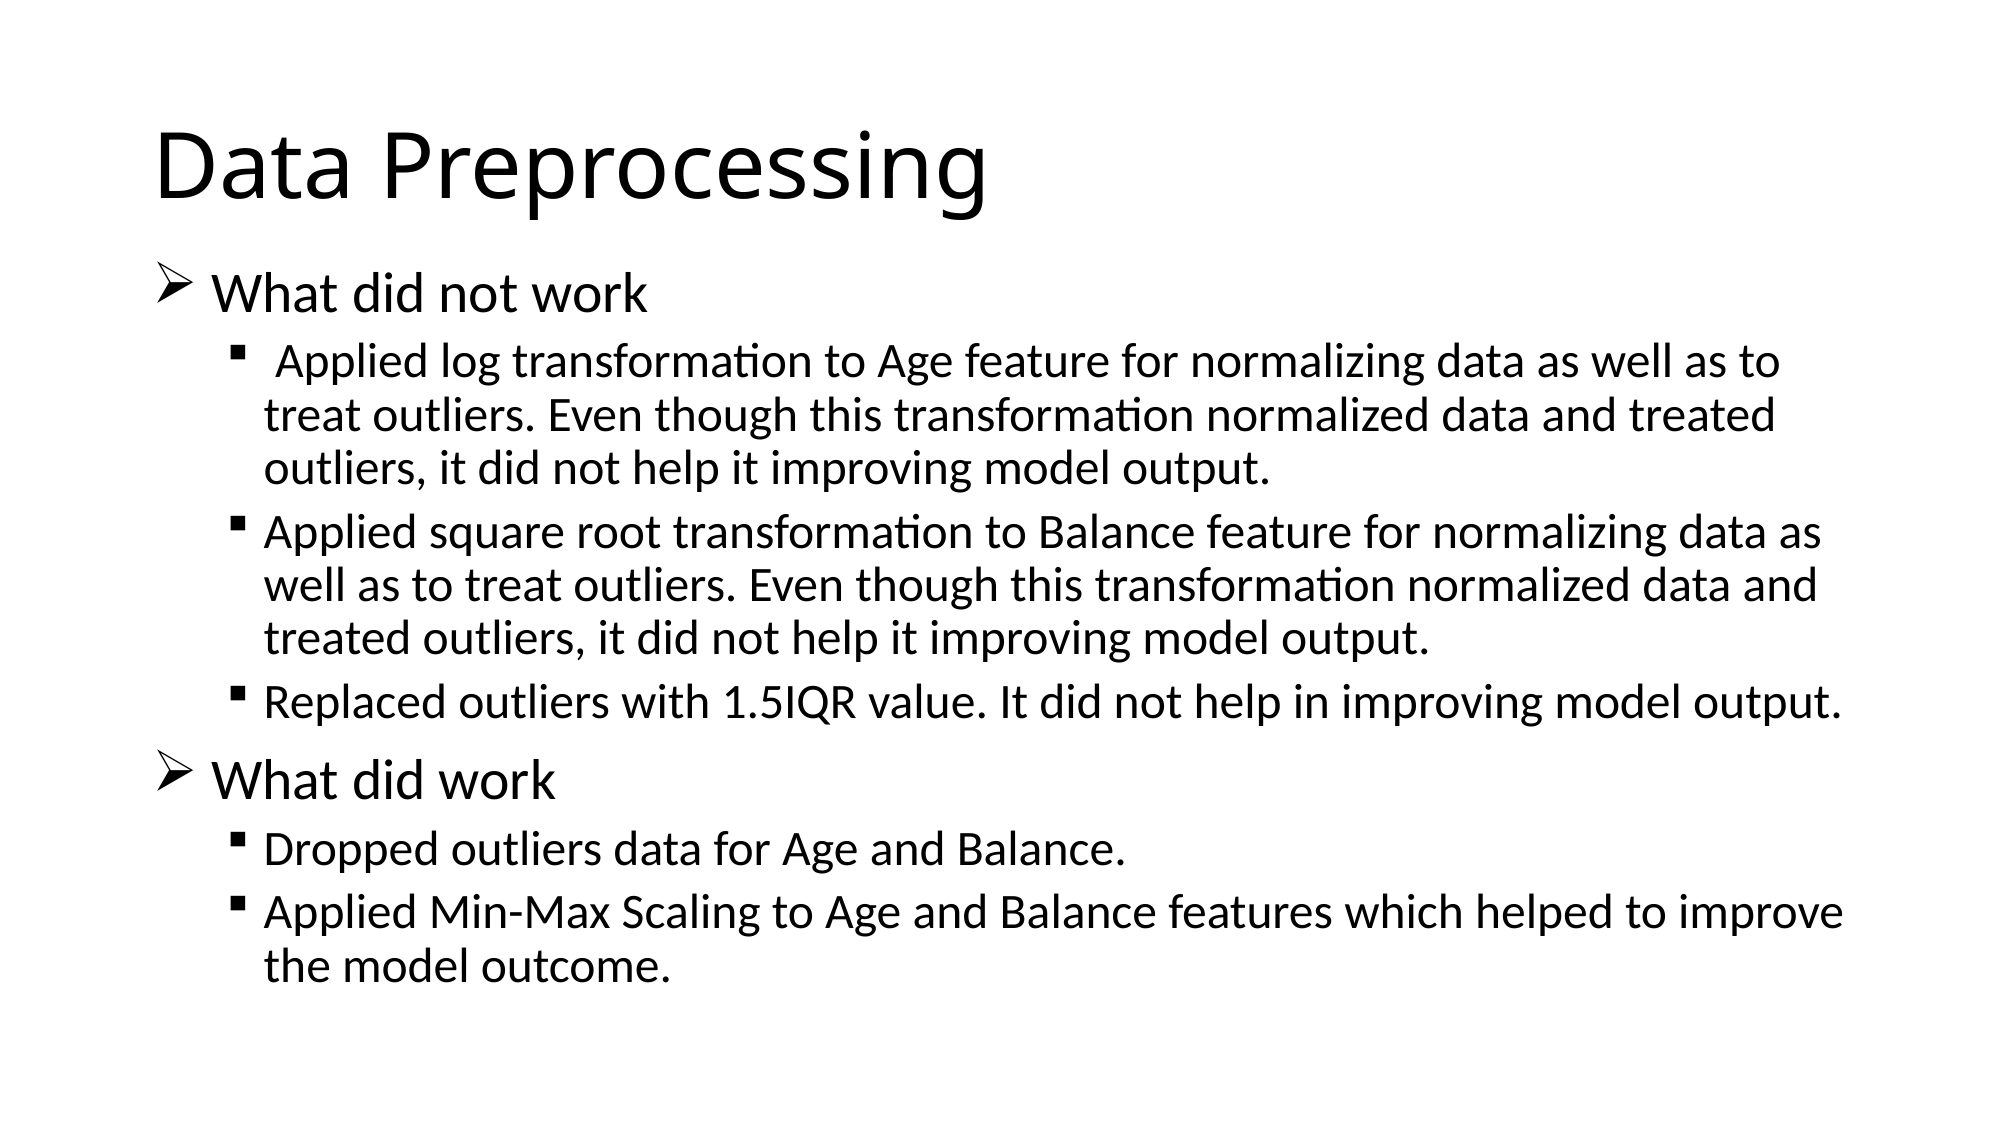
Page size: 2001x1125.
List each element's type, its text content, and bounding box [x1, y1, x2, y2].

title Data Preprocessing [137, 59, 1863, 255]
list What did not work Applied log transformation to Age feature for normalizing data as well as to treat outliers. Even though this transformation normalized data and treated outliers, it did not help it improving model output. Applied square root transformation to Balance feature for normalizing data as well as to treat outliers. Even though this transformation normalized data and treated outliers, it did not help it improving model output. Replaced outliers with 1.5IQR value. It did not help in improving model output. What did work Dropped outliers data for Age and Balance. Applied Min-Max Scaling to Age and Balance features which helped to improve the model outcome. [137, 255, 1863, 1014]
